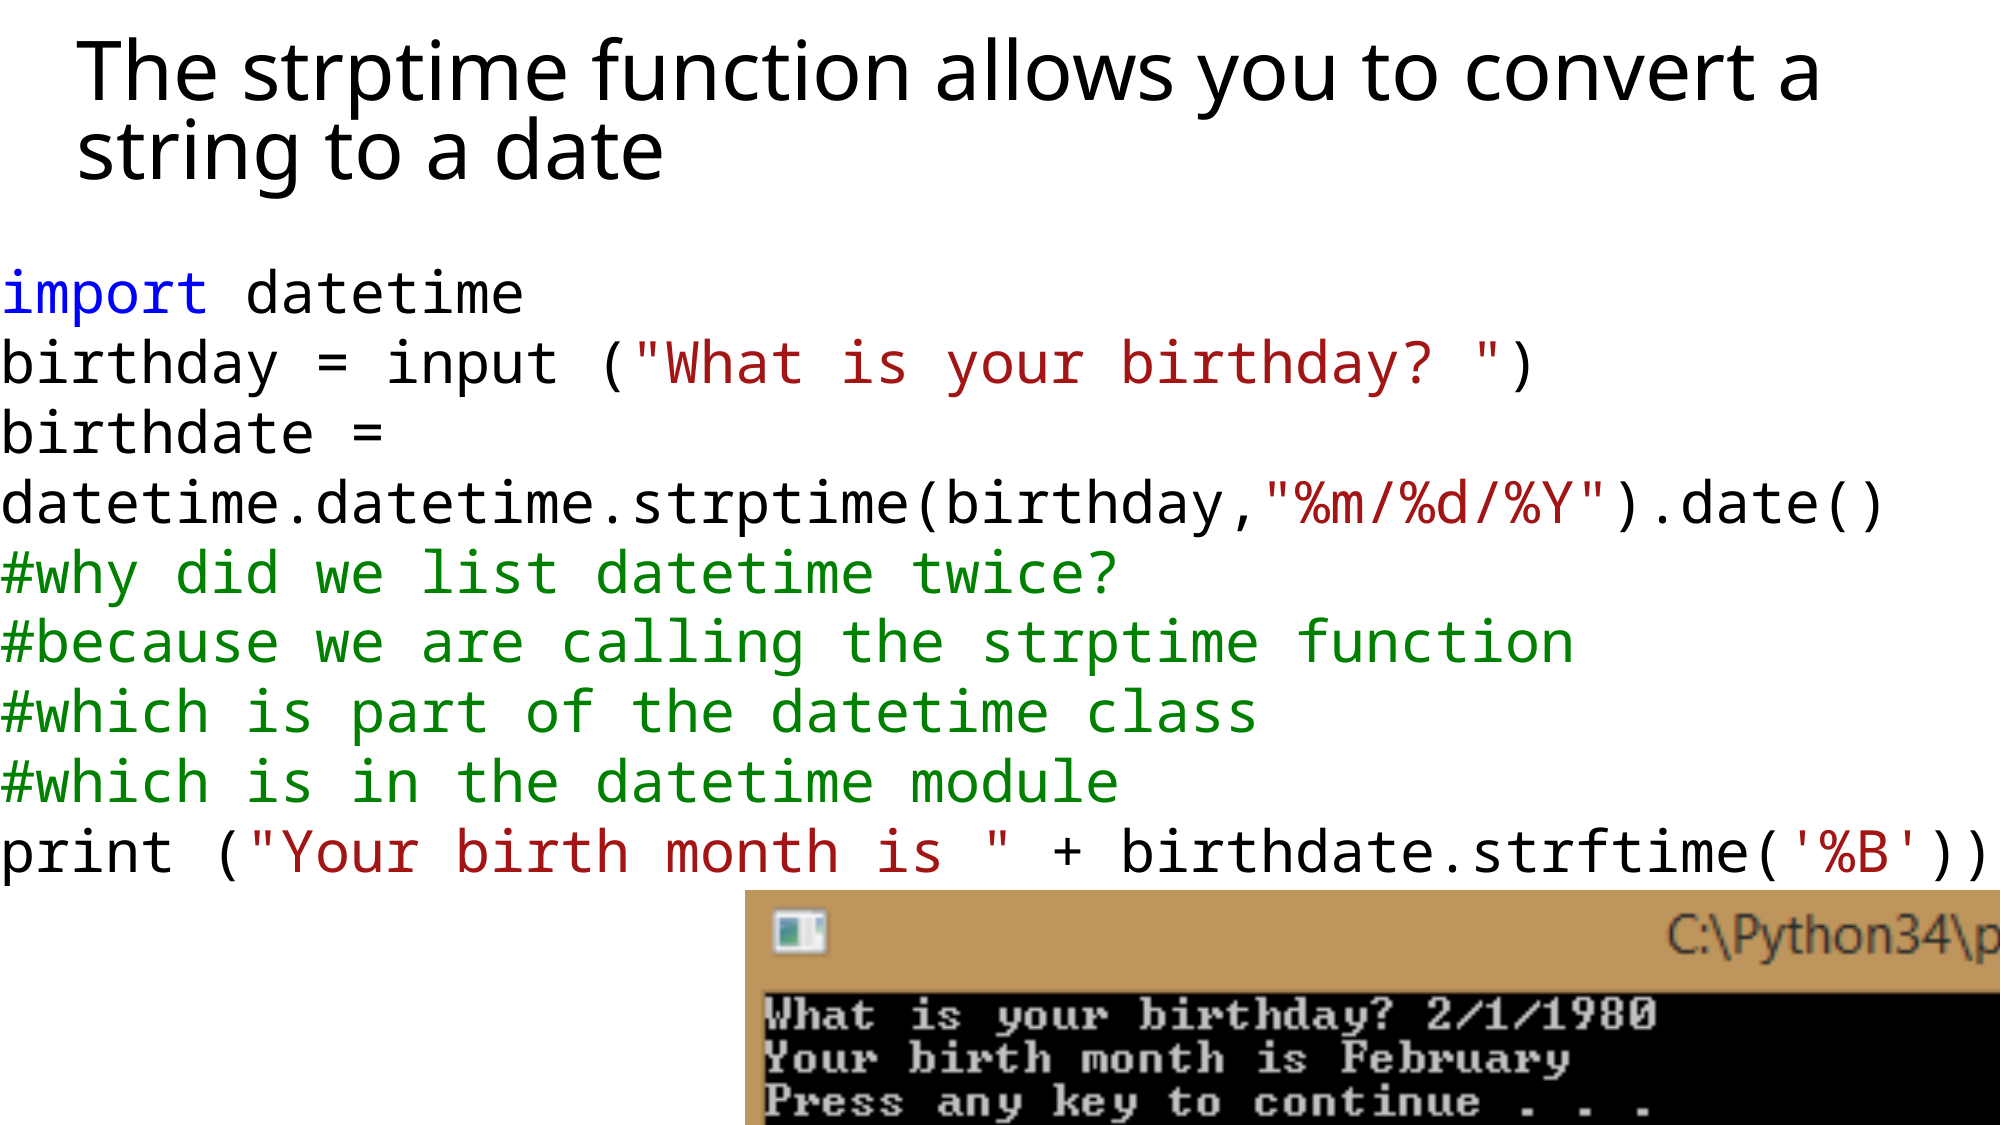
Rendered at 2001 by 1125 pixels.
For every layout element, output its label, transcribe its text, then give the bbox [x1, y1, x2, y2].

text_box import datetime birthday = input ("What is your birthday? ") birthdate = datetime.datetime.strptime(birthday,"%m/%d/%Y").date() #why did we list datetime twice? #because we are calling the strptime function #which is part of the datetime class #which is in the datetime module print ("Your birth month is " + birthdate.strftime('%B')) [0, 247, 2000, 892]
picture [745, 890, 2000, 1125]
text_box The strptime function allows you to convert a string to a date [62, 29, 1953, 205]
